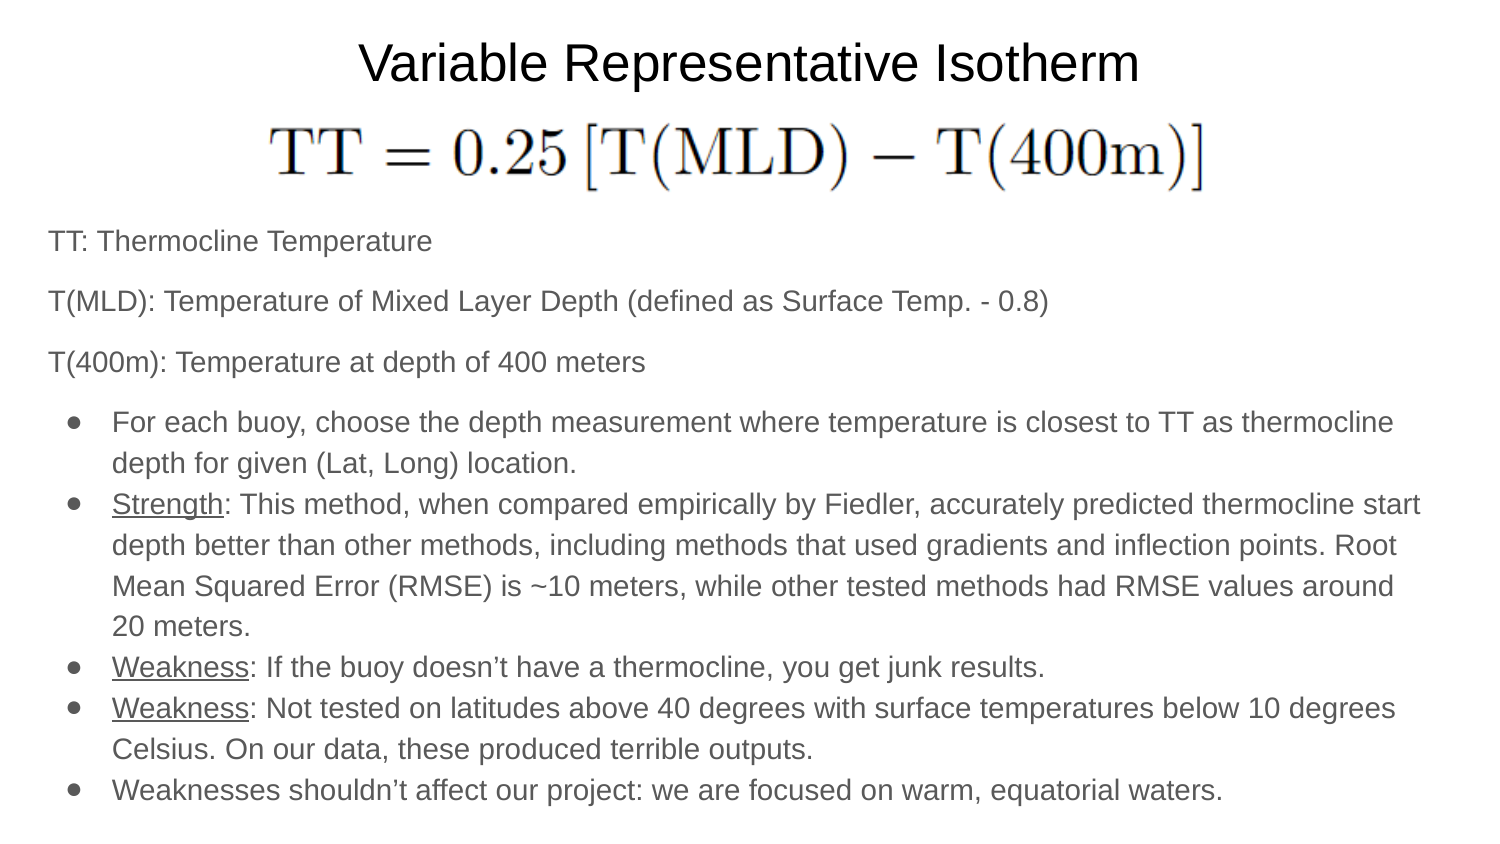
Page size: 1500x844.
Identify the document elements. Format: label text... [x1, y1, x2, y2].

title Variable Representative Isotherm [51, 13, 1449, 108]
list TT: Thermocline Temperature T(MLD): Temperature of Mixed Layer Depth (defined as Surface Temp. - 0.8) T(400m): Temperature at depth of 400 meters For each buoy, choose the depth measurement where temperature is closest to TT as thermocline depth for given (Lat, Long) location. Strength: This method, when compared empirically by Fiedler, accurately predicted thermocline start depth better than other methods, including methods that used gradients and inflection points. Root Mean Squared Error (RMSE) is ~10 meters, while other tested methods had RMSE values around 20 meters. Weakness: If the buoy doesn’t have a thermocline, you get junk results. Weakness: Not tested on latitudes above 40 degrees with surface temperatures below 10 degrees Celsius. On our data, these produced terrible outputs. Weaknesses shouldn’t affect our project: we are focused on warm, equatorial waters. [32, 201, 1449, 823]
picture [261, 107, 1221, 202]
